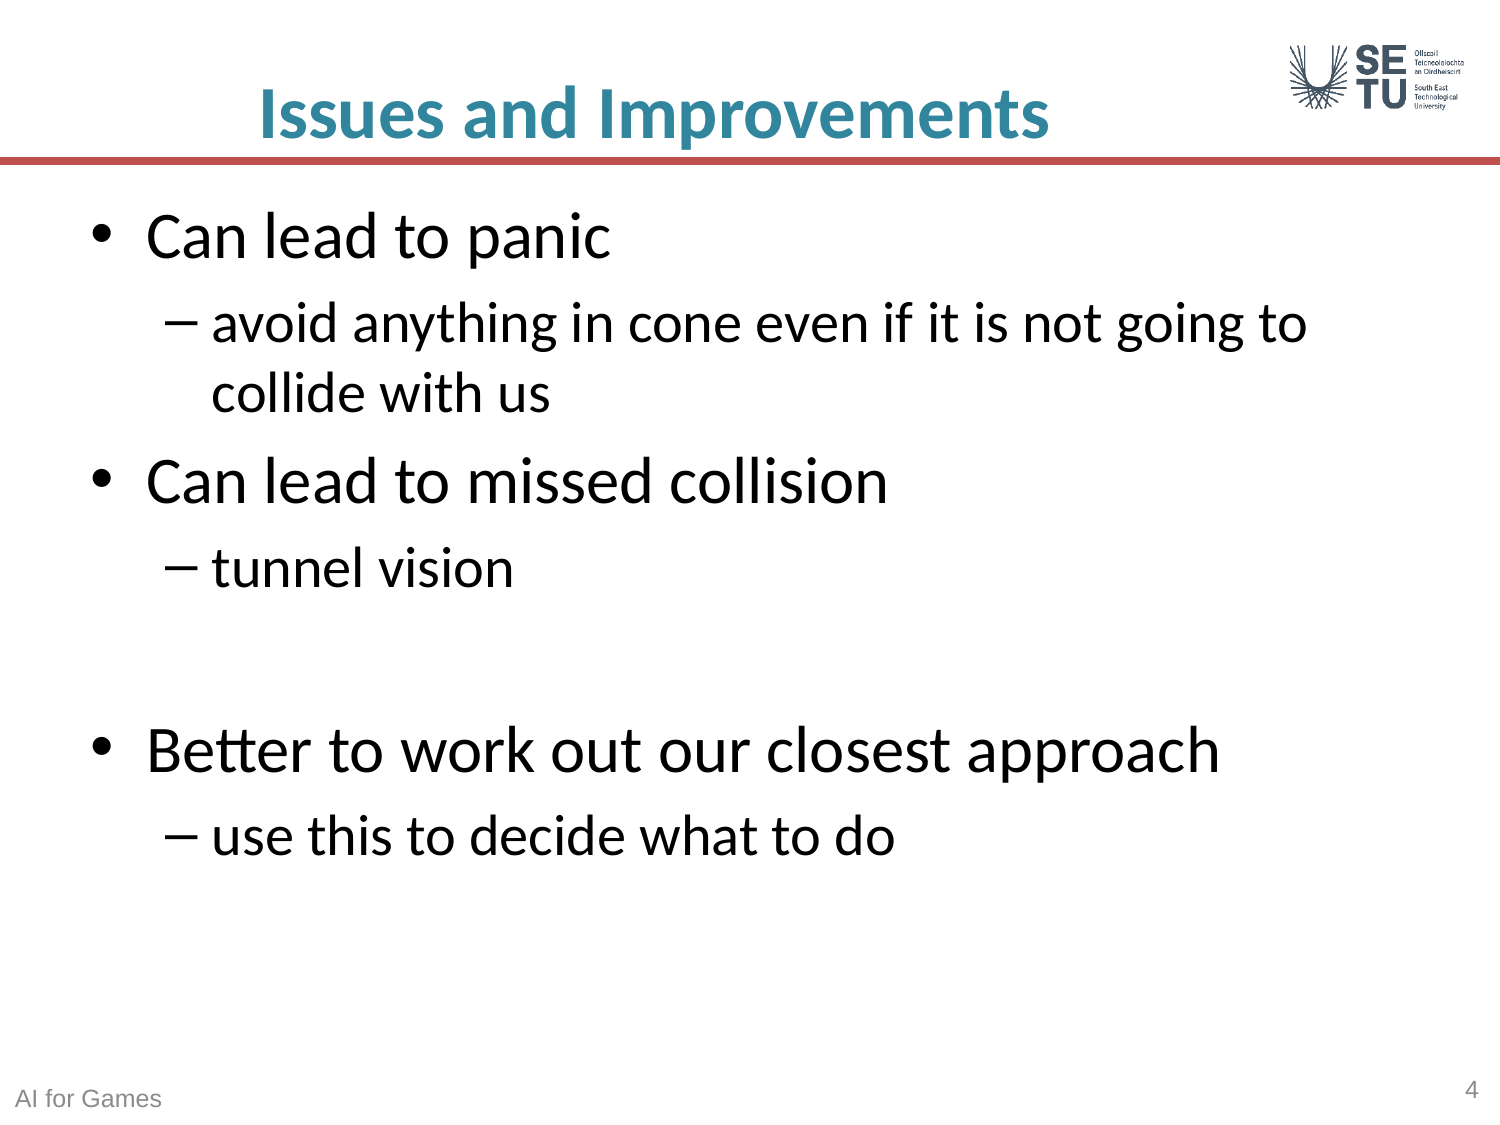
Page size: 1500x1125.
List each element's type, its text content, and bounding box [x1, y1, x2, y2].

list Can lead to panic avoid anything in cone even if it is not going to collide with us Can lead to missed collision tunnel vision Better to work out our closest approach use this to decide what to do [74, 184, 1426, 1006]
picture [1266, 15, 1487, 139]
title Issues and Improvements [74, 44, 1235, 173]
slide_number 4 [1144, 1058, 1495, 1119]
